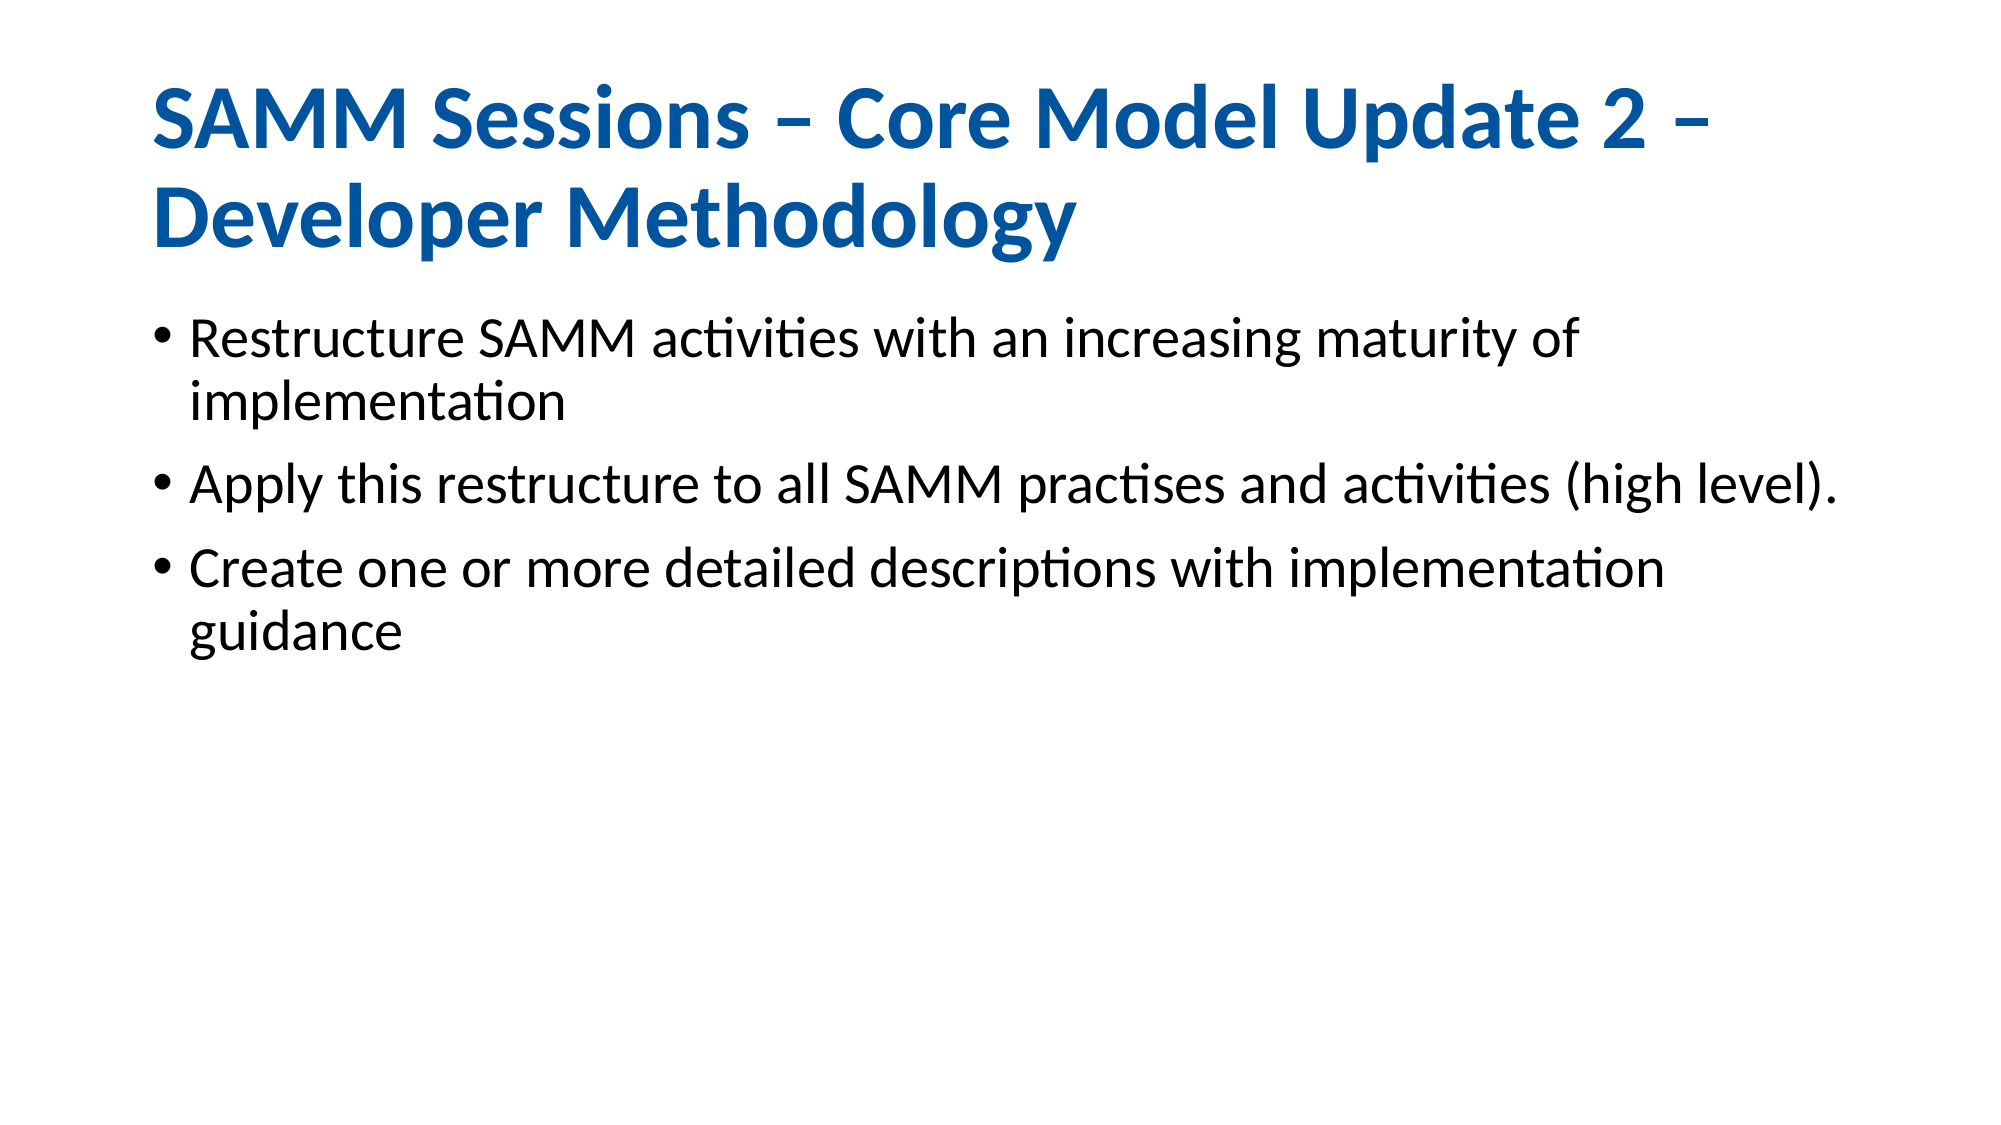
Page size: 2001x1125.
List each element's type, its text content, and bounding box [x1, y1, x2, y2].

title SAMM Sessions – Core Model Update 2 – Developer Methodology [137, 59, 1863, 278]
list Restructure SAMM activities with an increasing maturity of implementation Apply this restructure to all SAMM practises and activities (high level). Create one or more detailed descriptions with implementation guidance [137, 299, 1863, 1014]
